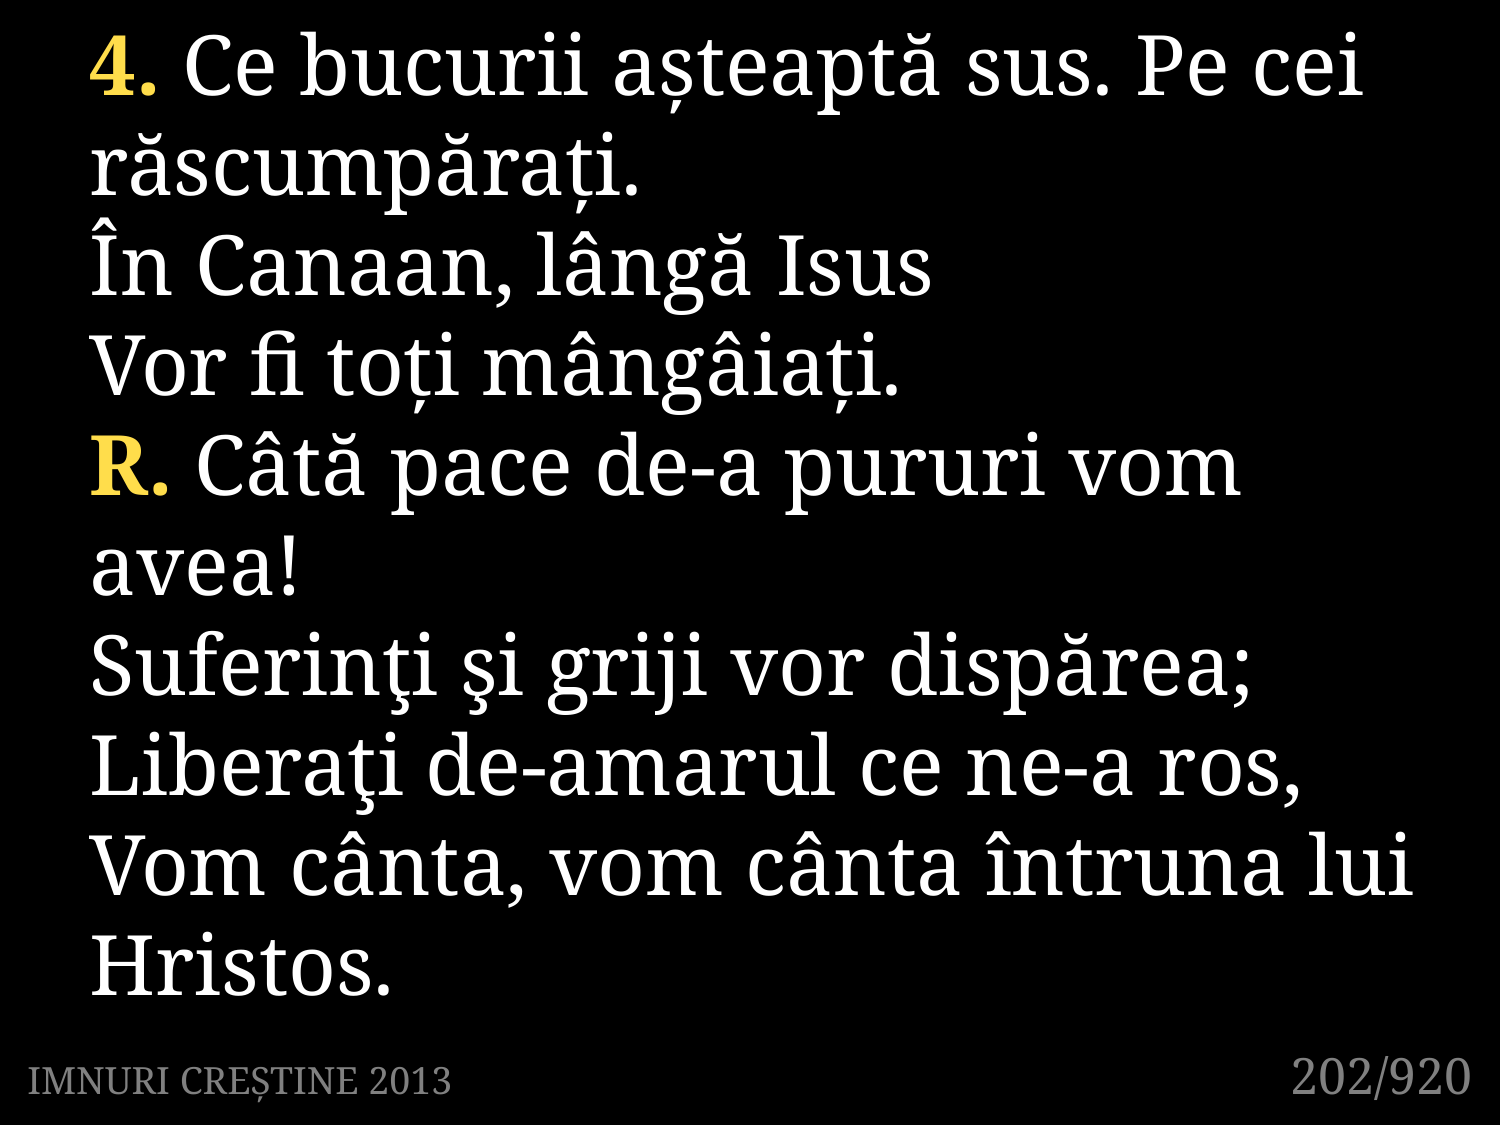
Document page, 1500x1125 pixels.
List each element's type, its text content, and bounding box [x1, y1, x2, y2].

text_box 202/920 [637, 1037, 1488, 1113]
text_box 4. Ce bucurii aşteaptă sus. Pe cei răscumpăraţi. În Canaan, lângă Isus Vor fi toţi mângâiaţi. R. Câtă pace de-a pururi vom avea! Suferinţi şi griji vor dispărea; Liberaţi de-amarul ce ne-a ros, Vom cânta, vom cânta întruna lui Hristos. [75, 5, 1463, 1020]
text_box IMNURI CREȘTINE 2013 [12, 1049, 637, 1110]
